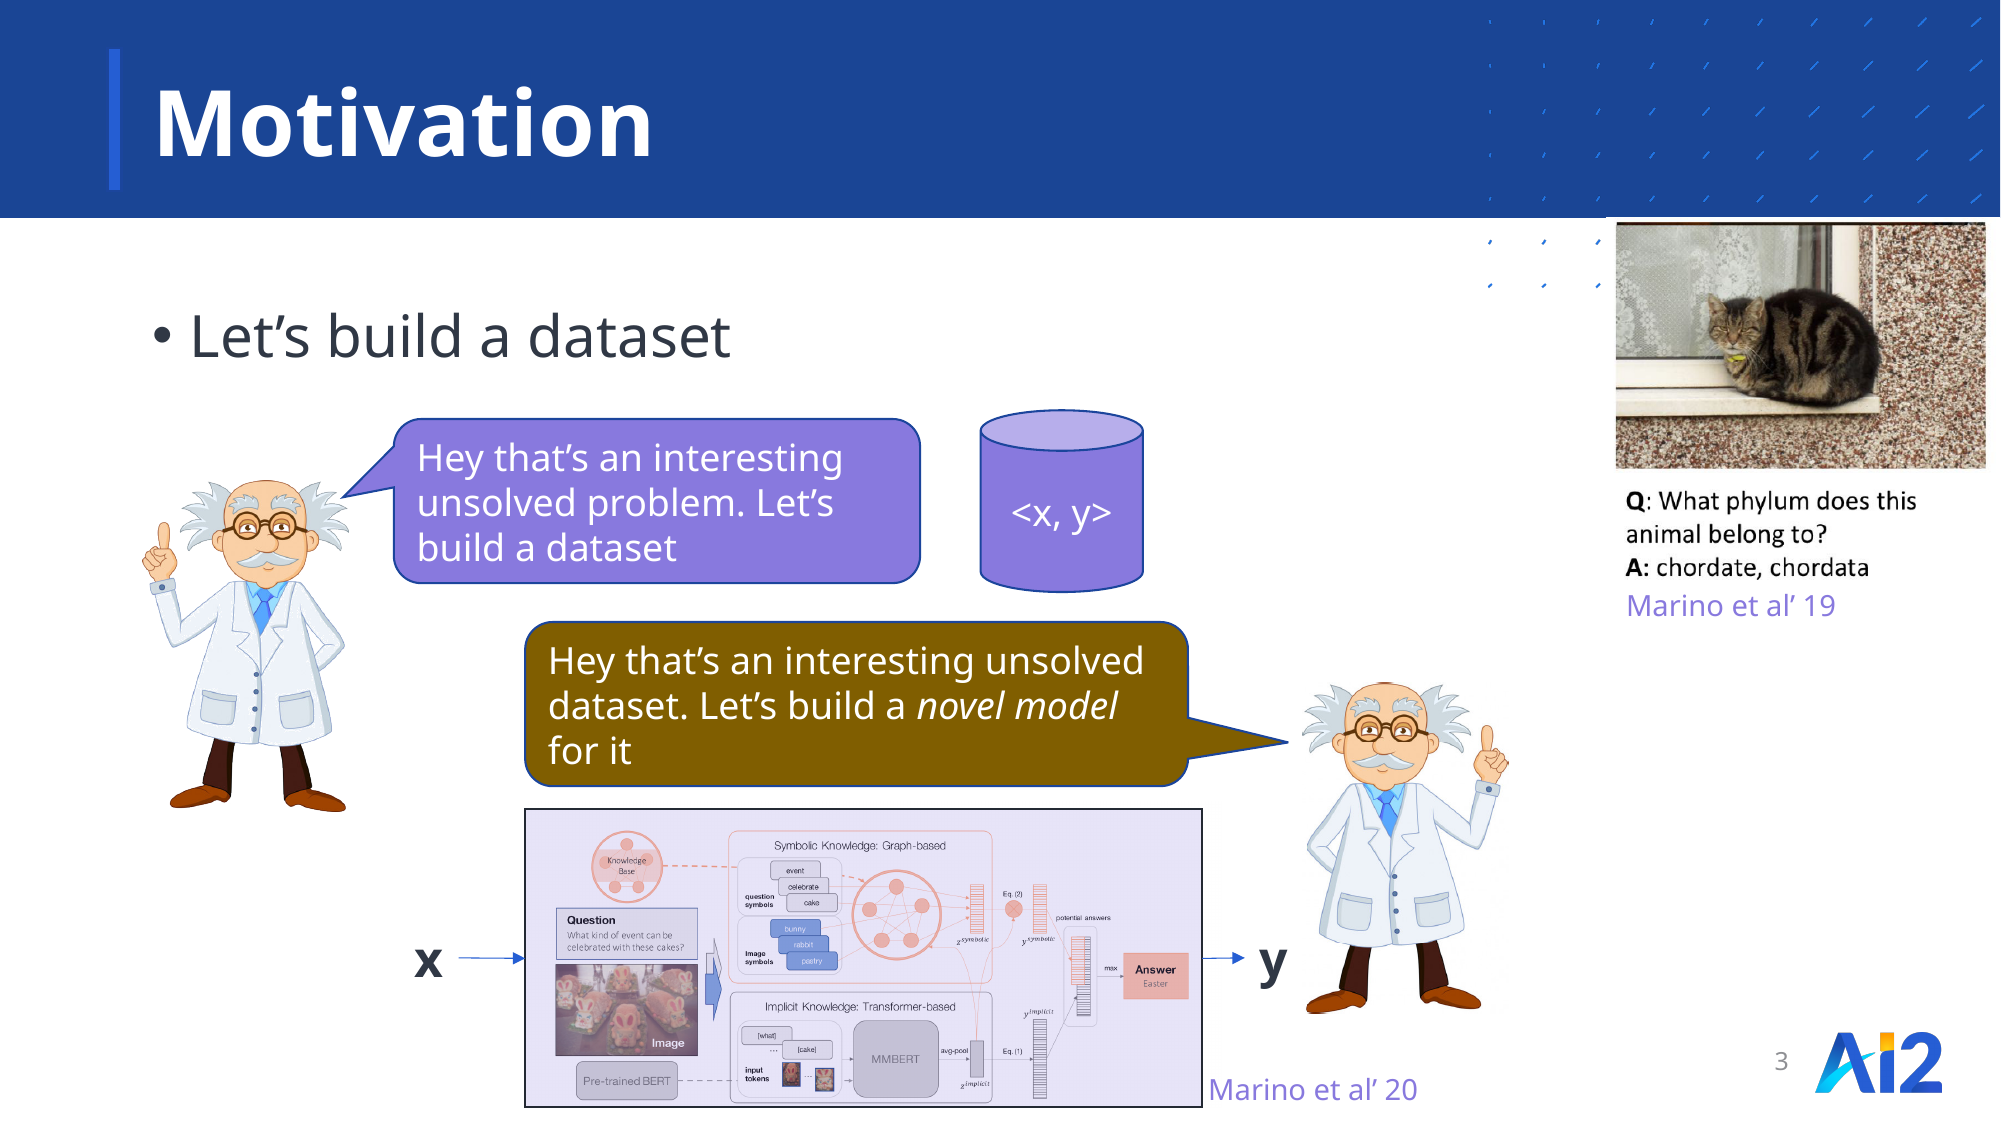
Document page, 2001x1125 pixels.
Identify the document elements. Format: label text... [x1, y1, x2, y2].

picture [1302, 682, 1509, 1014]
text_box y [1244, 920, 1302, 996]
slide_number 3 [1716, 1032, 1804, 1093]
text_box Hey that’s an interesting unsolved problem. Let’s build a dataset [349, 417, 922, 585]
text_box Hey that’s an interesting unsolved dataset. Let’s build a novel model for it [524, 620, 1289, 788]
picture [142, 480, 349, 812]
text_box Marino et al’ 20 [1193, 1064, 1469, 1115]
picture [525, 801, 1222, 1108]
picture [1487, 0, 2000, 582]
title Motivation [137, 47, 1863, 206]
text_box Marino et al’ 19 [1611, 582, 1886, 630]
list Let’s build a dataset [137, 299, 1863, 1014]
text_box x [400, 920, 459, 996]
text_box <x, y> [979, 409, 1144, 594]
picture [1815, 1032, 1942, 1093]
